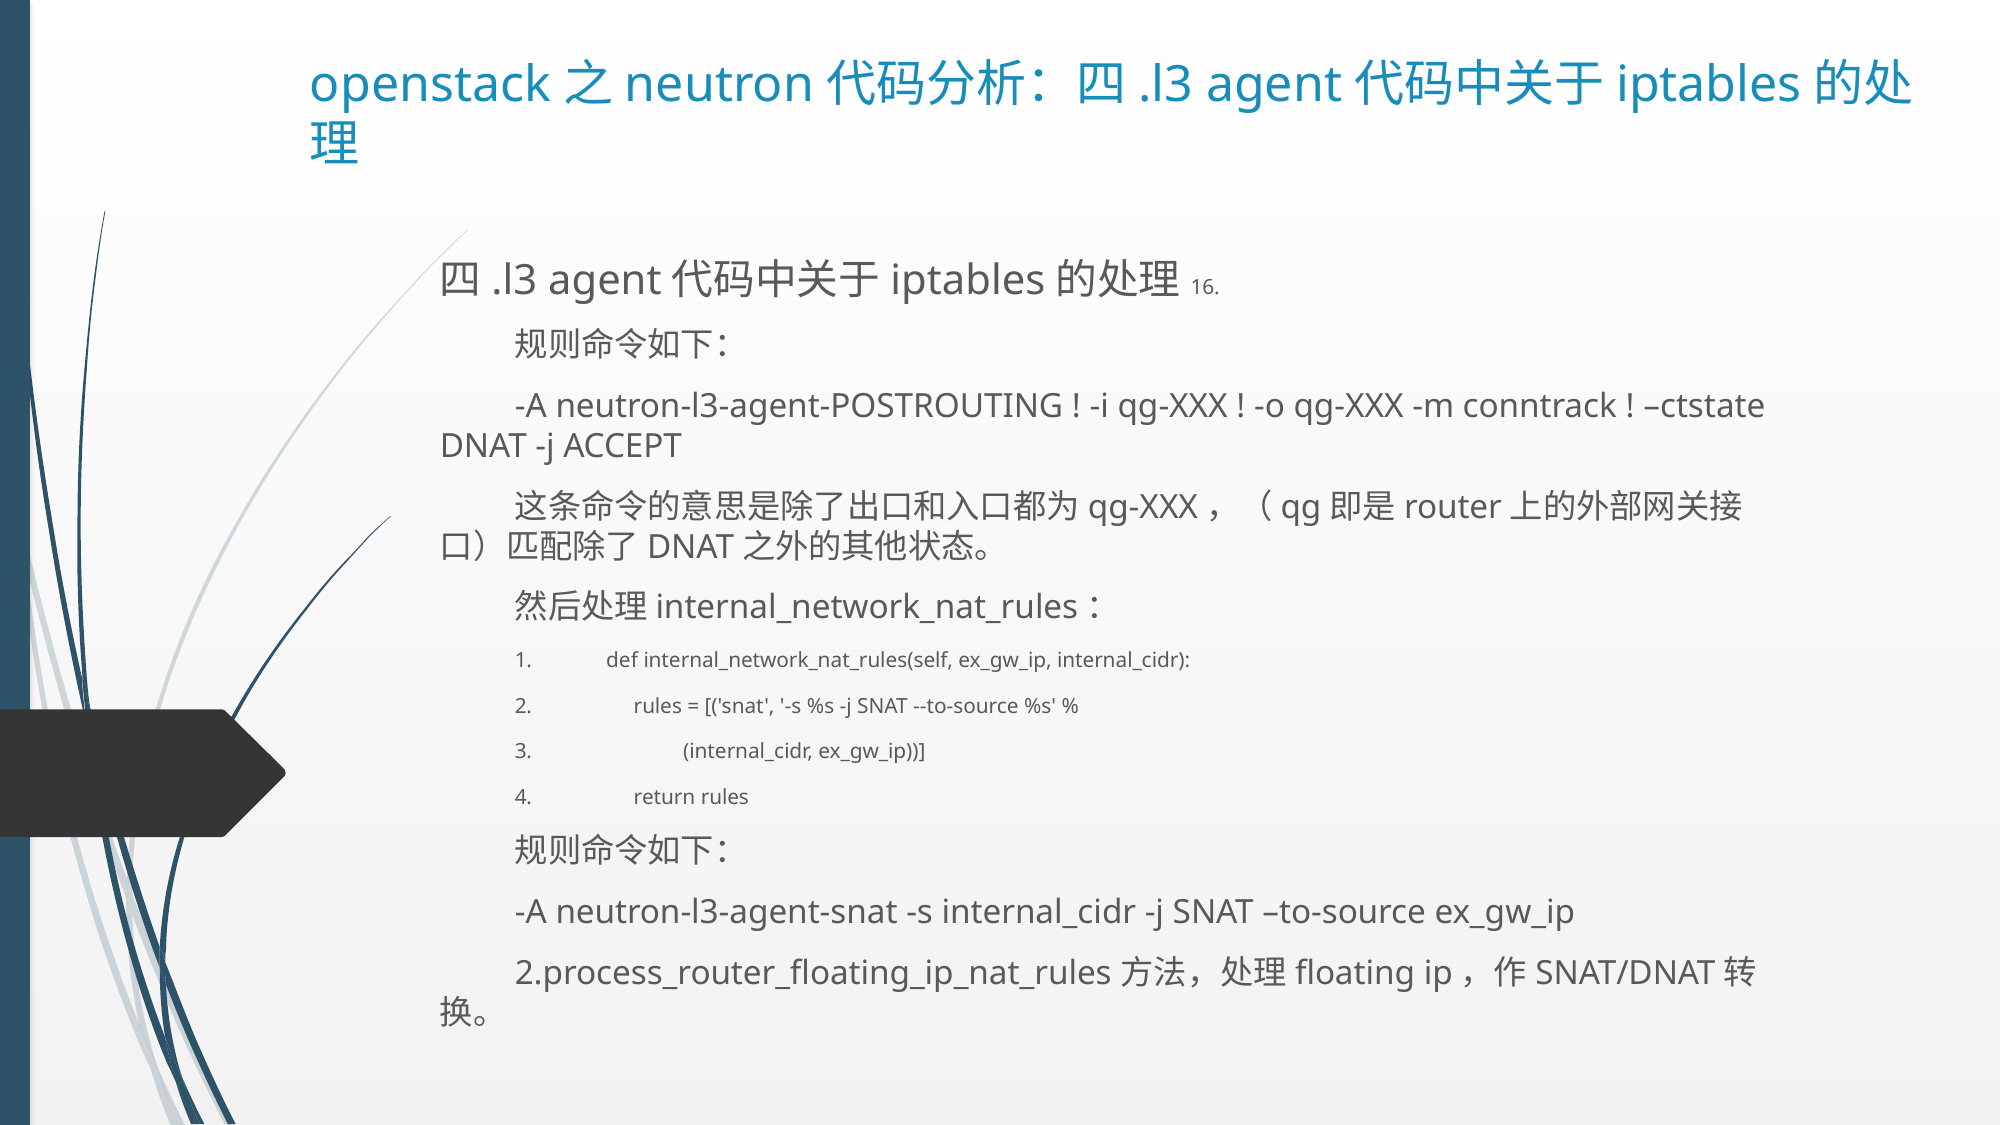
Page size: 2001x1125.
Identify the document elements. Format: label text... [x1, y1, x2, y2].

subtitle 四.l3 agent代码中关于iptables的处理16. 规则命令如下： -A neutron-l3-agent-POSTROUTING ! -i qg-XXX ! -o qg-XXX -m conntrack ! –ctstate DNAT -j ACCEPT 这条命令的意思是除了出口和入口都为qg-XXX，（qg即是router上的外部网关接口）匹配除了DNAT之外的其他状态。 然后处理internal_network_nat_rules： 1. def internal_network_nat_rules(self, ex_gw_ip, internal_cidr): 2. rules = [('snat', '-s %s -j SNAT --to-source %s' % 3. (internal_cidr, ex_gw_ip))] 4. return rules 规则命令如下： -A neutron-l3-agent-snat -s internal_cidr -j SNAT –to-source ex_gw_ip 2.process_router_floating_ip_nat_rules方法，处理floating ip，作SNAT/DNAT转换。 [424, 245, 1804, 1023]
title openstack之neutron代码分析：四.l3 agent代码中关于iptables的处理 [295, 80, 1934, 179]
